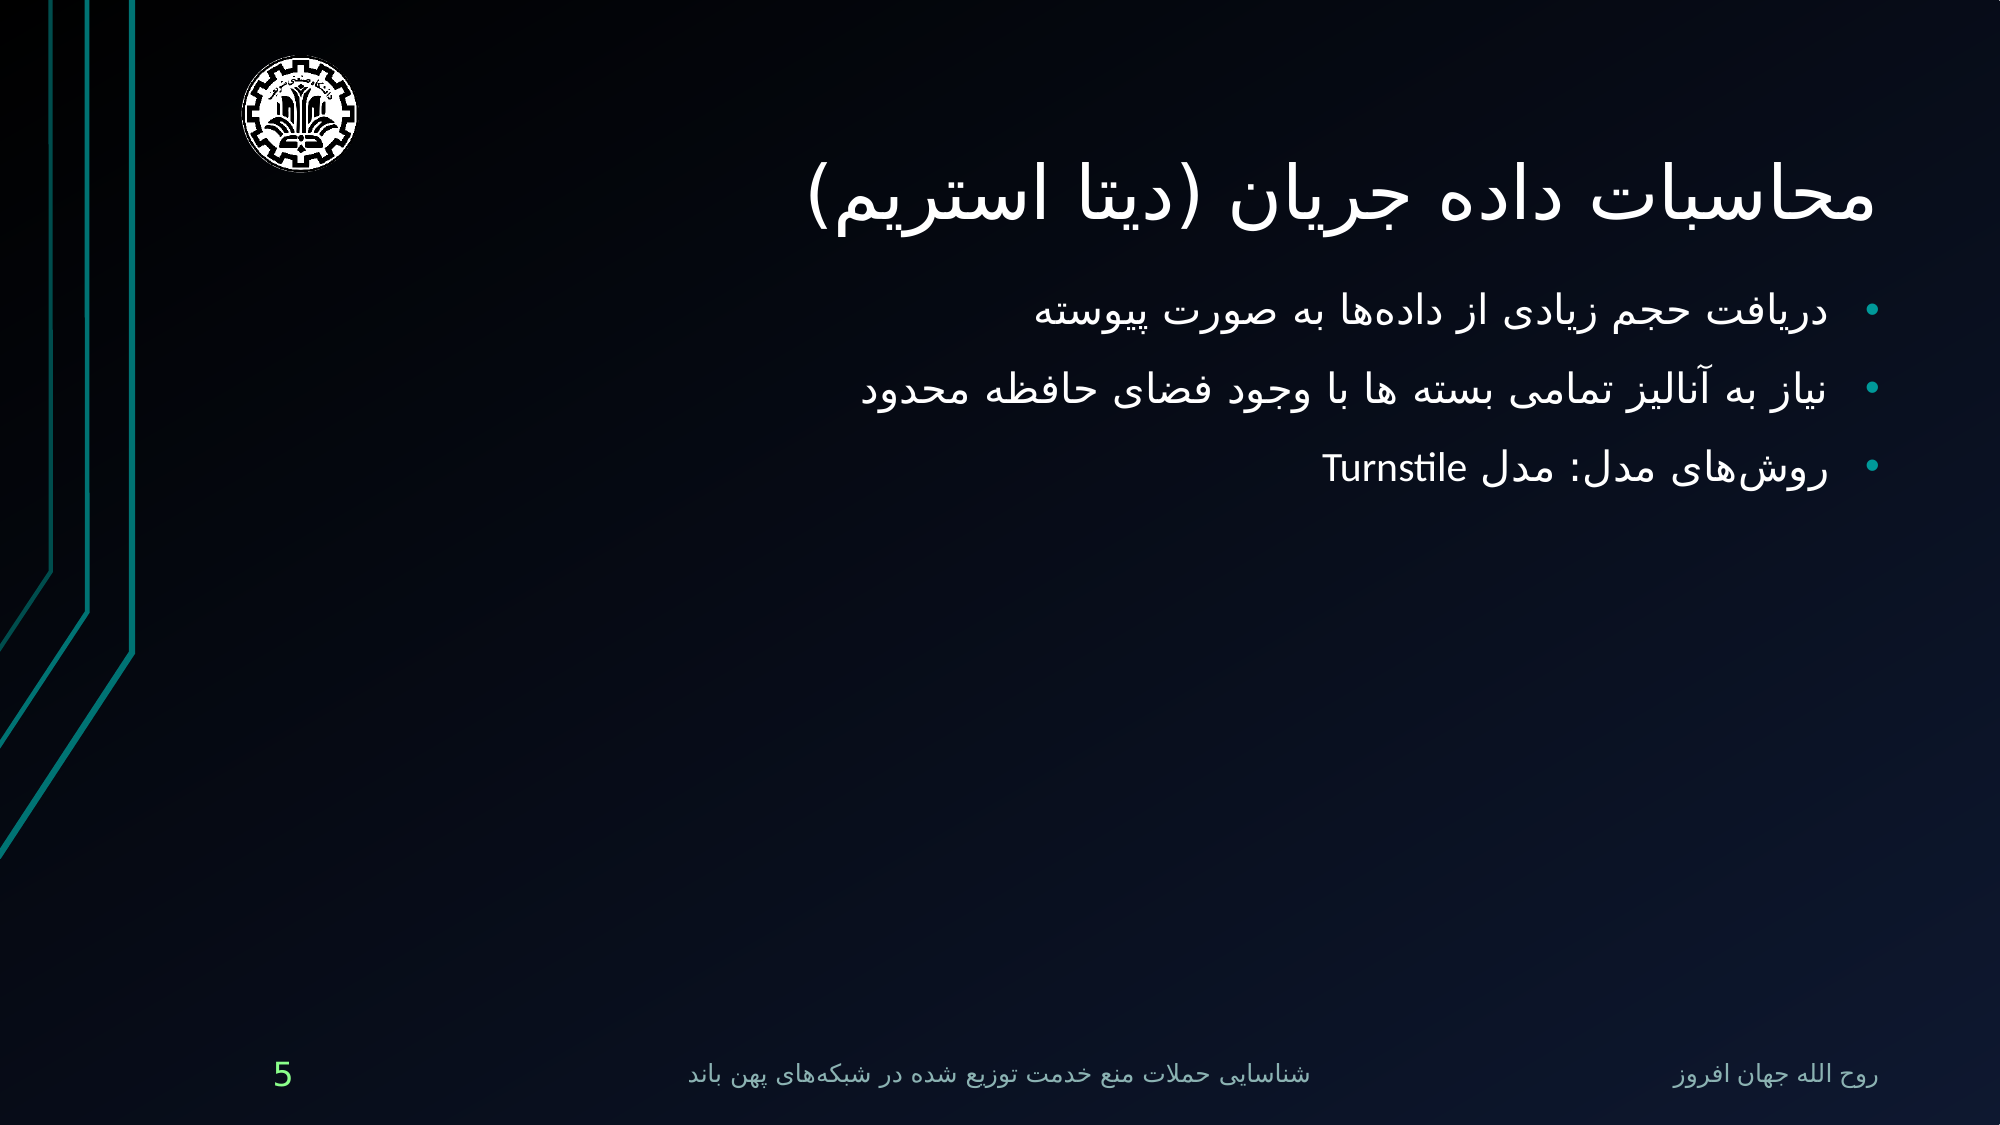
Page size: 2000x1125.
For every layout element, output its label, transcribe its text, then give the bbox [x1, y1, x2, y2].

list دریافت حجم زیادی از داده‌ها به صورت پیوسته نیاز به آنالیز تمامی بسته ها با وجود فضای حافظه محدود روش‌های مدل: مدل Turnstile [199, 279, 1900, 1012]
footer شناسایی حملات منع خدمت توزیع شده در شبکه‌های پهن باند [566, 1042, 1433, 1103]
slide_number روح الله جهان افروز [1532, 1042, 1900, 1103]
slide_number 5 [199, 1042, 367, 1103]
title محاسبات داده جریان (دیتا استریم) [199, 45, 1900, 246]
